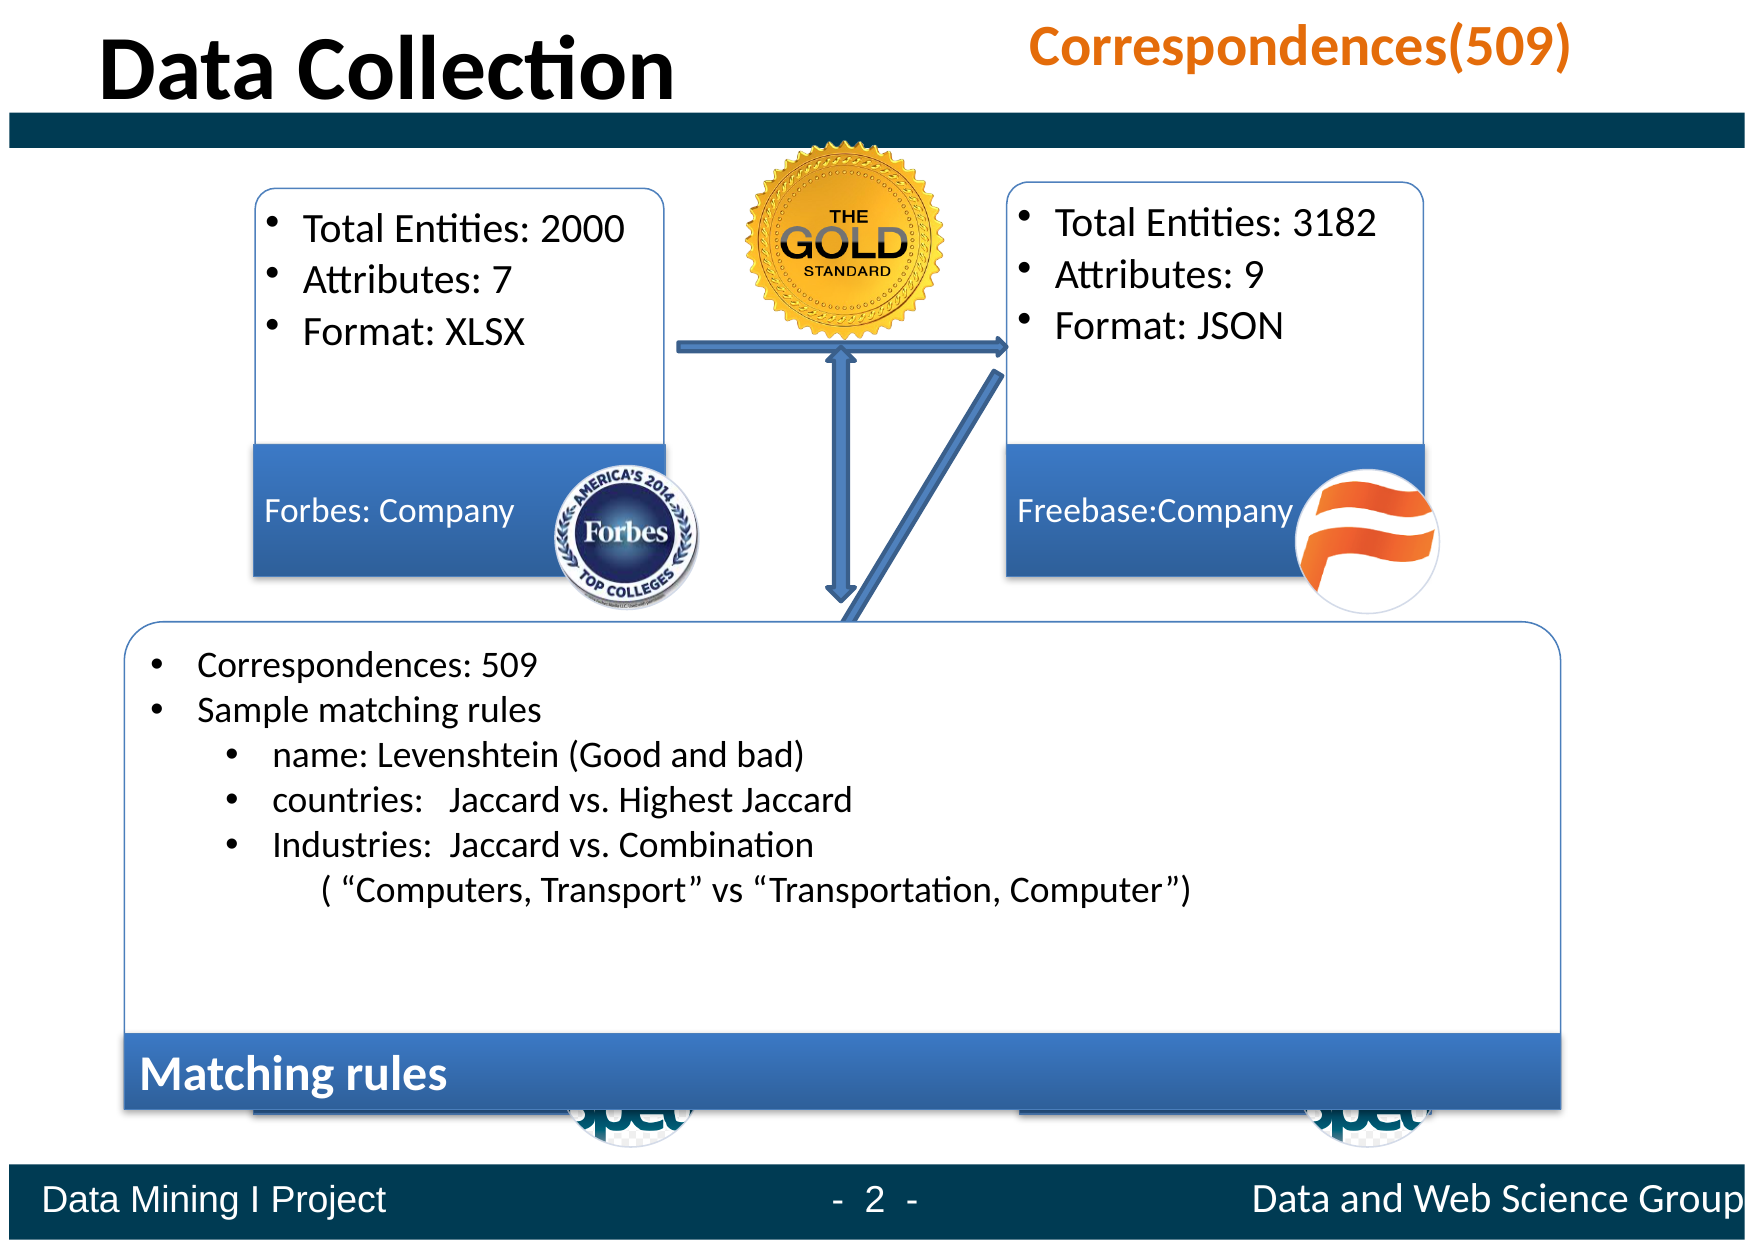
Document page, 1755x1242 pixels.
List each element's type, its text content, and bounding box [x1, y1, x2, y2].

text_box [226, 1119, 1440, 1159]
title Data Collection [98, 20, 1656, 91]
text_box Correspondences(509) [891, 0, 1712, 85]
picture [727, 141, 958, 356]
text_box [226, 158, 1440, 620]
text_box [124, 621, 1561, 1110]
text_box Data Mining I Project - 2 - Data and Web Science Group [28, 1170, 1755, 1242]
